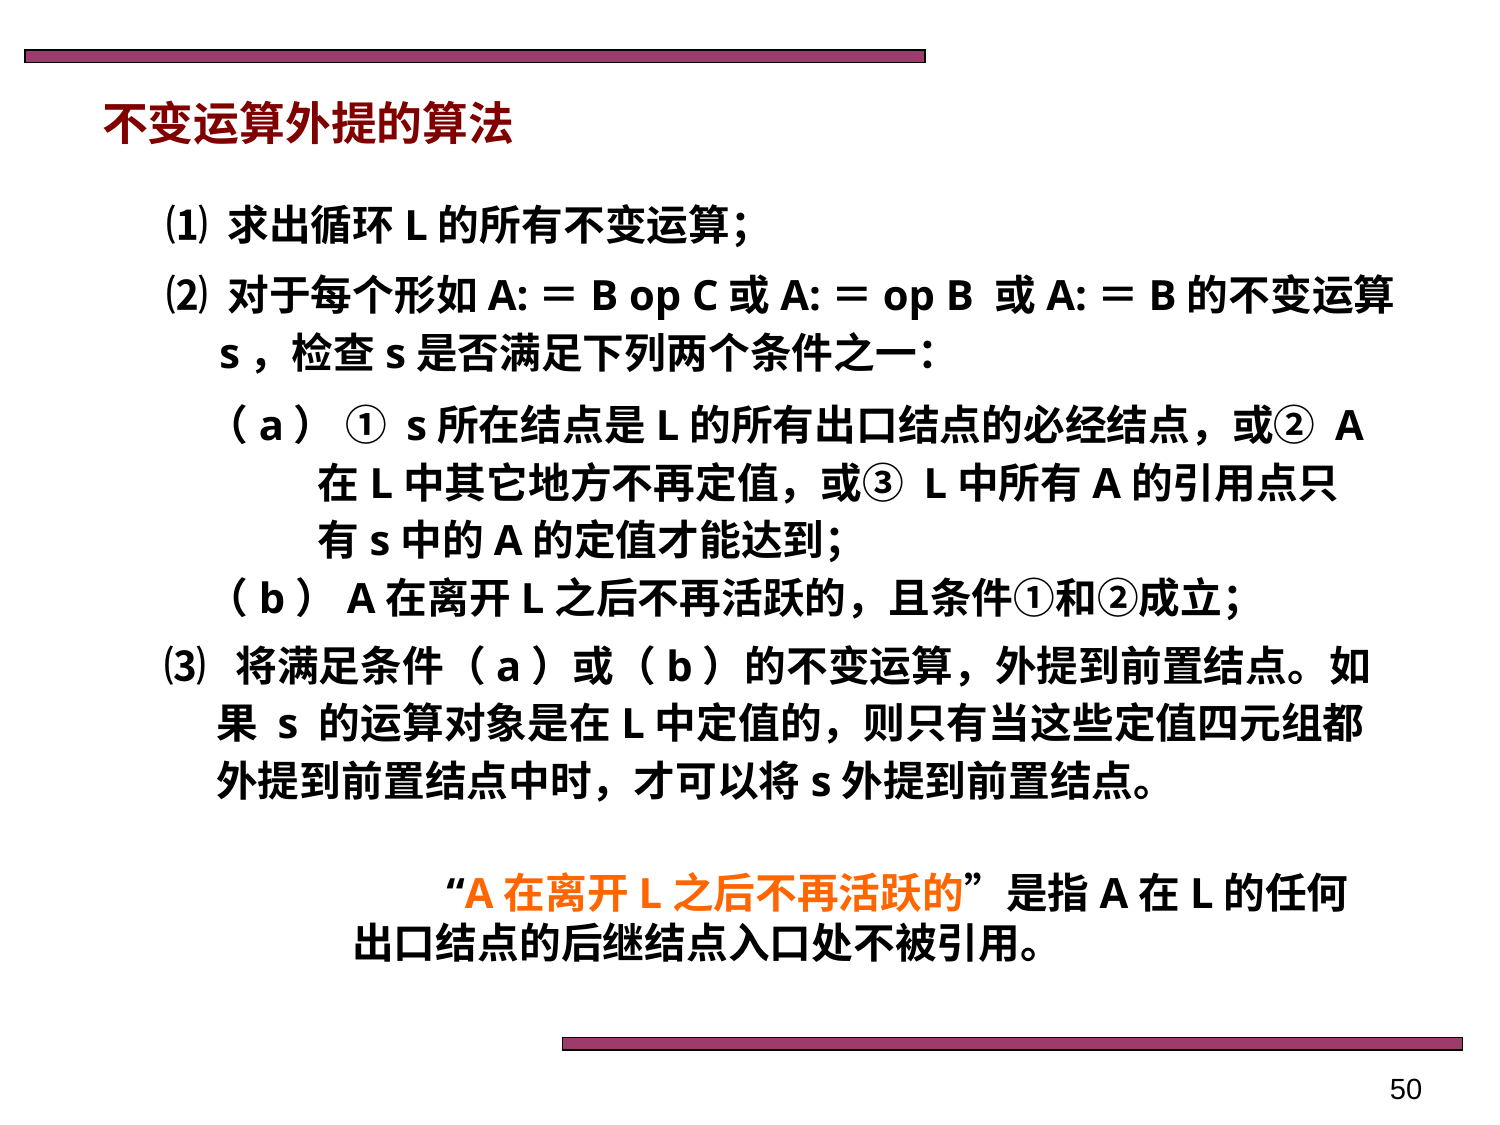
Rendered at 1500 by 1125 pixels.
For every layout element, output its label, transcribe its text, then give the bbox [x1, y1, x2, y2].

slide_number 50 [1087, 1062, 1438, 1103]
text_box ⑴ 求出循环L的所有不变运算； ⑵ 对于每个形如A:＝B op C或A:＝op B 或A:＝B的不变运算s，检查s是否满足下列两个条件之一： [151, 184, 1414, 384]
text_box （a） ① s所在结点是L的所有出口结点的必经结点，或② A在L中其它地方不再定值，或③ L中所有A的引用点只有s中的A的定值才能达到； （b）A在离开L之后不再活跃的，且条件①和②成立； [192, 384, 1389, 629]
text_box ⑶ 将满足条件（a）或（b）的不变运算，外提到前置结点。如果 s 的运算对象是在L中定值的，则只有当这些定值四元组都外提到前置结点中时，才可以将s外提到前置结点。 [150, 624, 1388, 812]
text_box 不变运算外提的算法 [87, 87, 888, 158]
text_box “A在离开L之后不再活跃的”是指A在L的任何出口结点的后继结点入口处不被引用。 [337, 859, 1388, 975]
